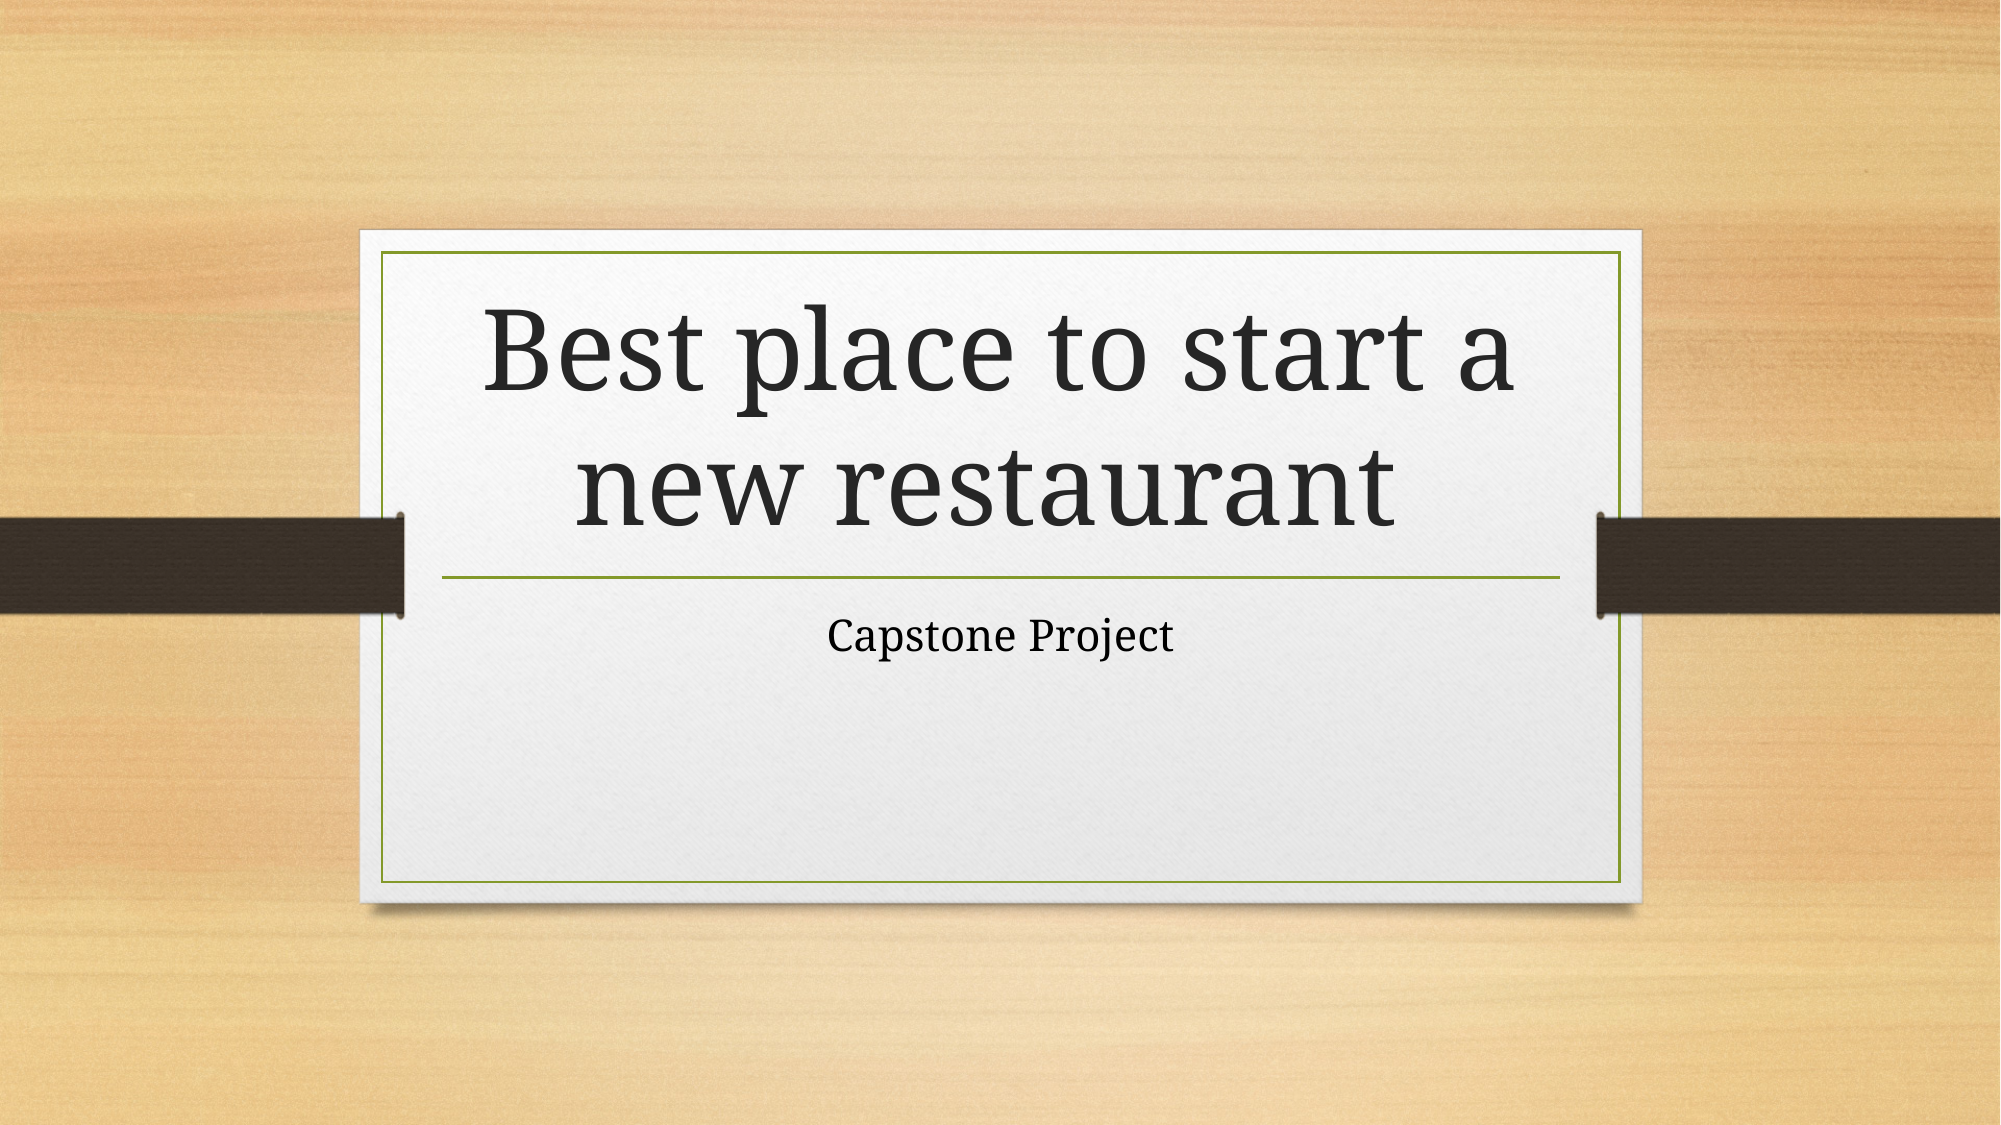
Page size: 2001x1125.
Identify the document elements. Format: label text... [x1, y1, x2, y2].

title Best place to start a new restaurant [441, 306, 1560, 556]
picture [0, 0, 2001, 1125]
subtitle Capstone Project [441, 600, 1560, 817]
